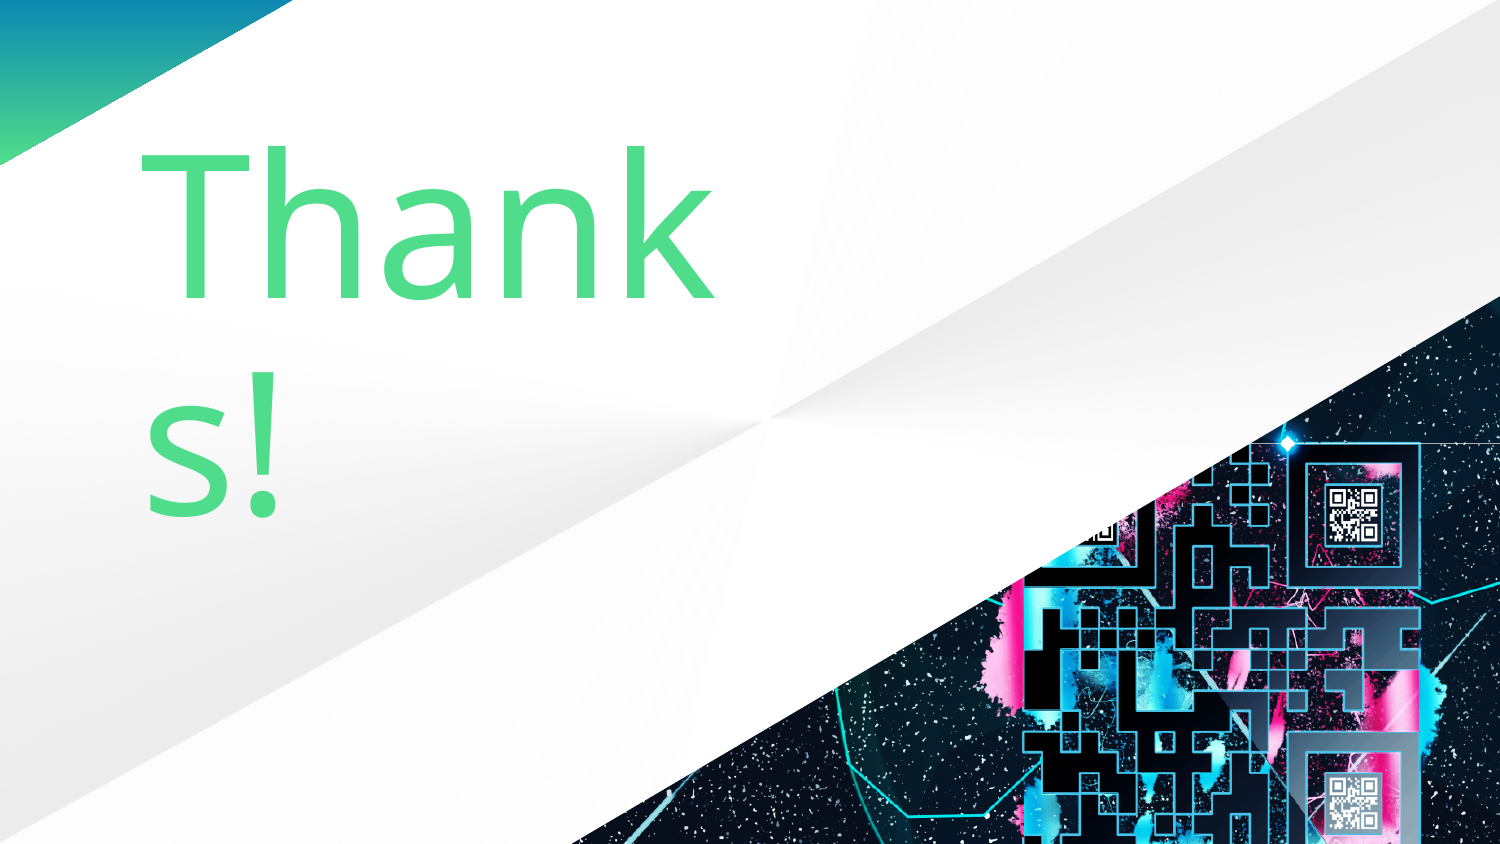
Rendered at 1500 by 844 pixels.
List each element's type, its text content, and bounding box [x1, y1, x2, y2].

picture [571, 296, 1500, 844]
title Thanks! [140, 126, 814, 317]
